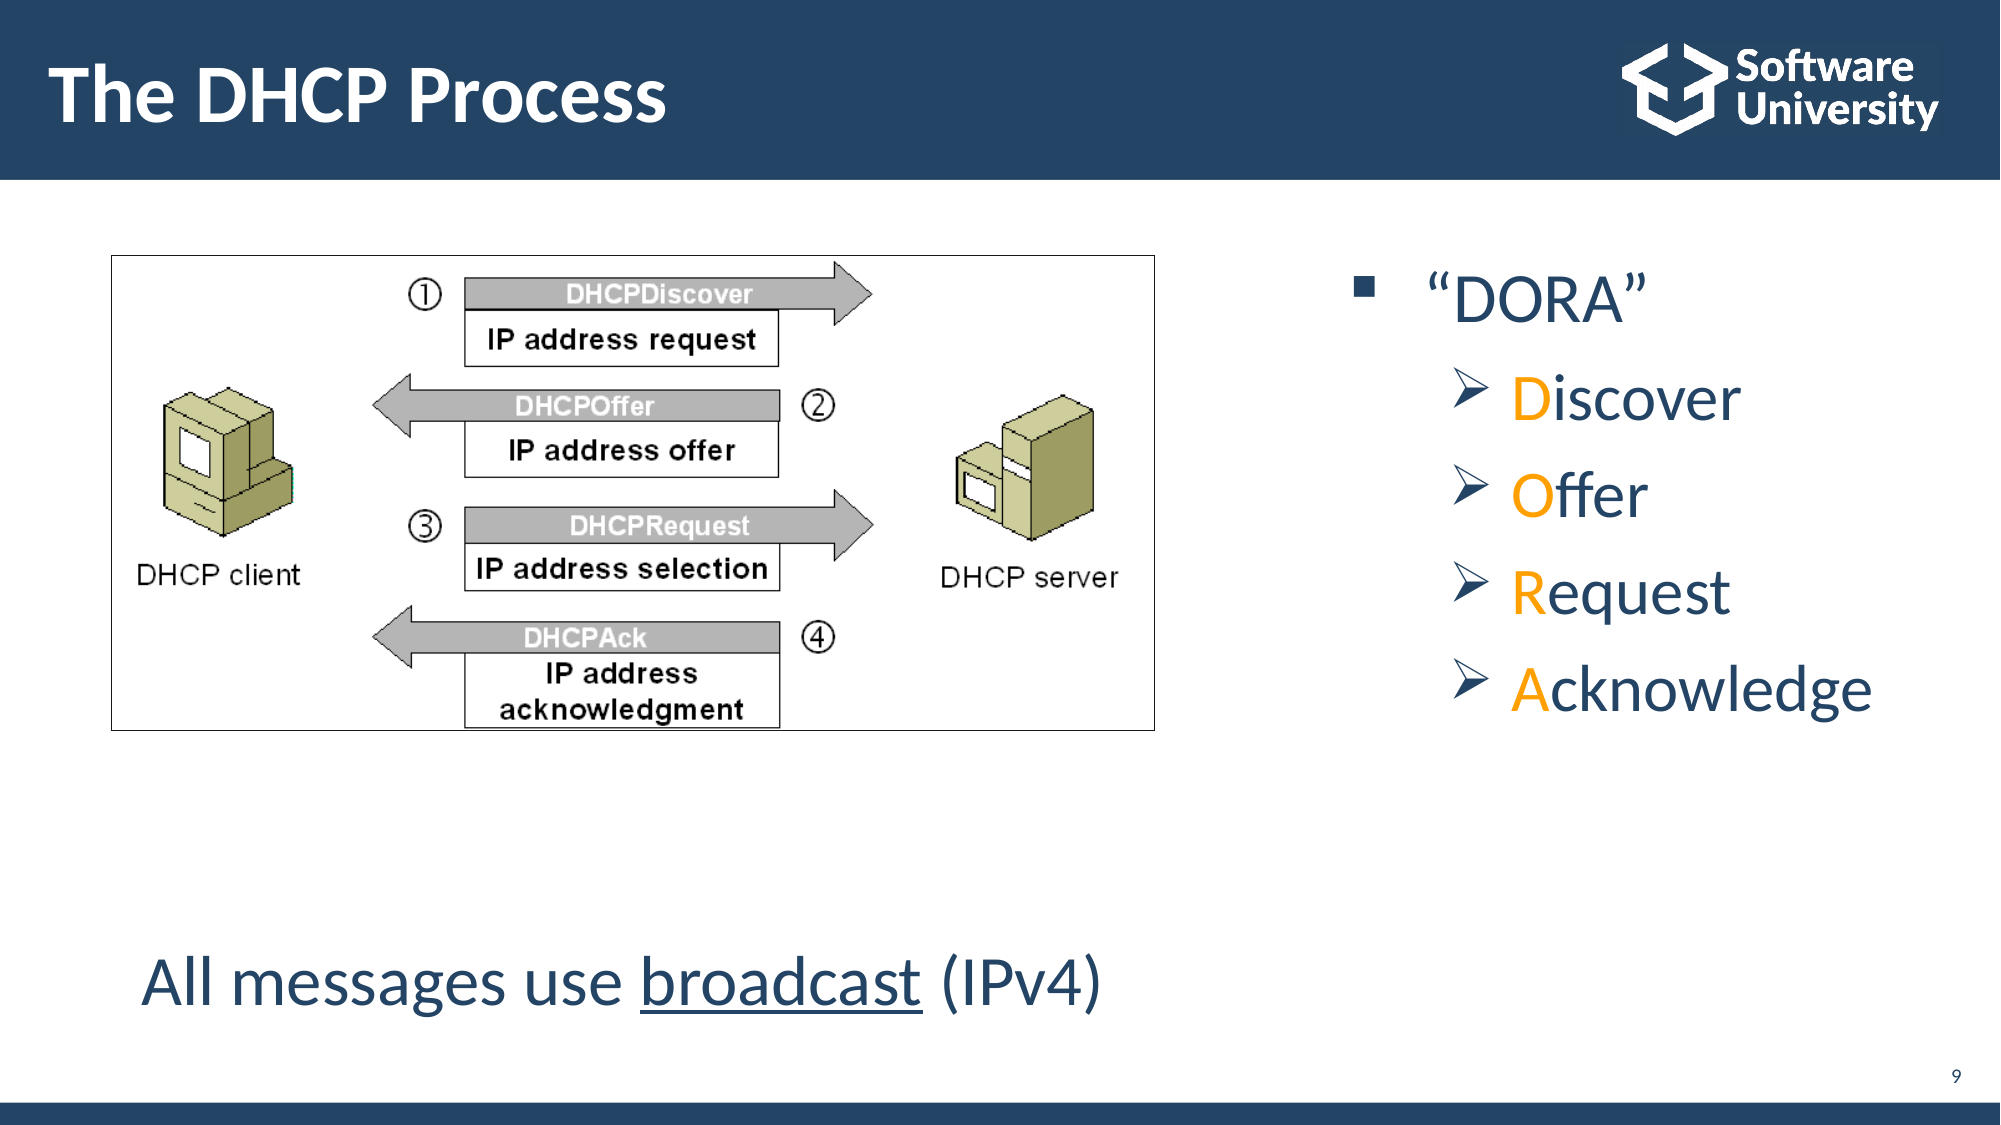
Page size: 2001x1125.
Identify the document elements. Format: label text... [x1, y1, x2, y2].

list “DORA” Discover Offer Request Acknowledge [1331, 255, 1950, 970]
picture [111, 255, 1155, 731]
picture [1622, 43, 1939, 136]
slide_number 9 [1897, 1049, 1968, 1101]
title The DHCP Process [31, 16, 1591, 162]
text_box All messages use broadcast (IPv4) [123, 924, 1214, 1050]
